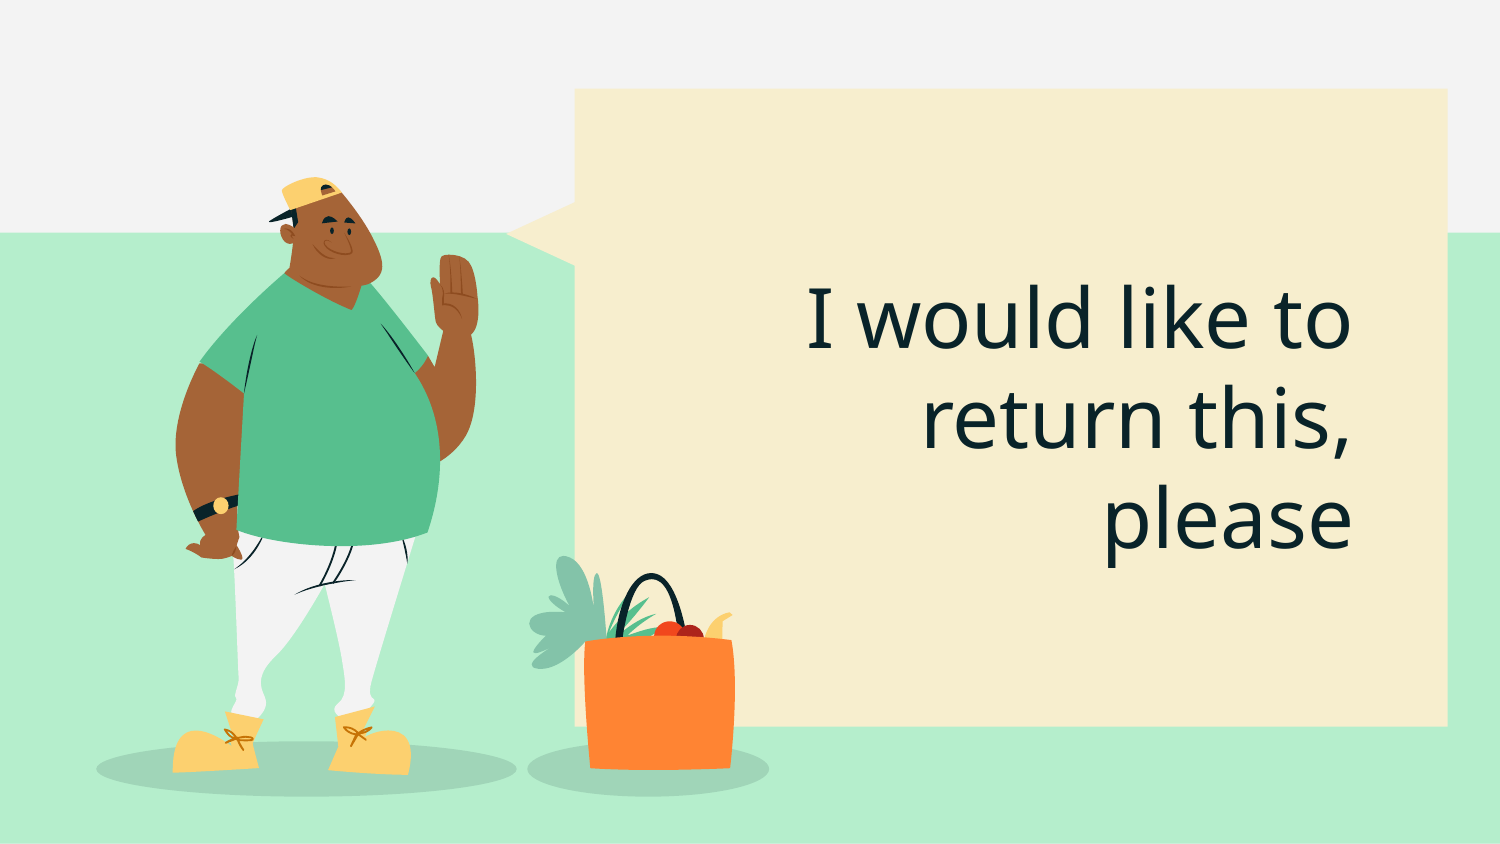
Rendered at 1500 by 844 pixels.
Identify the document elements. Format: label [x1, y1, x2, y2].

text_box [516, 555, 741, 771]
text_box [95, 176, 517, 797]
text_box [534, 752, 770, 797]
text_box [512, 88, 1448, 727]
